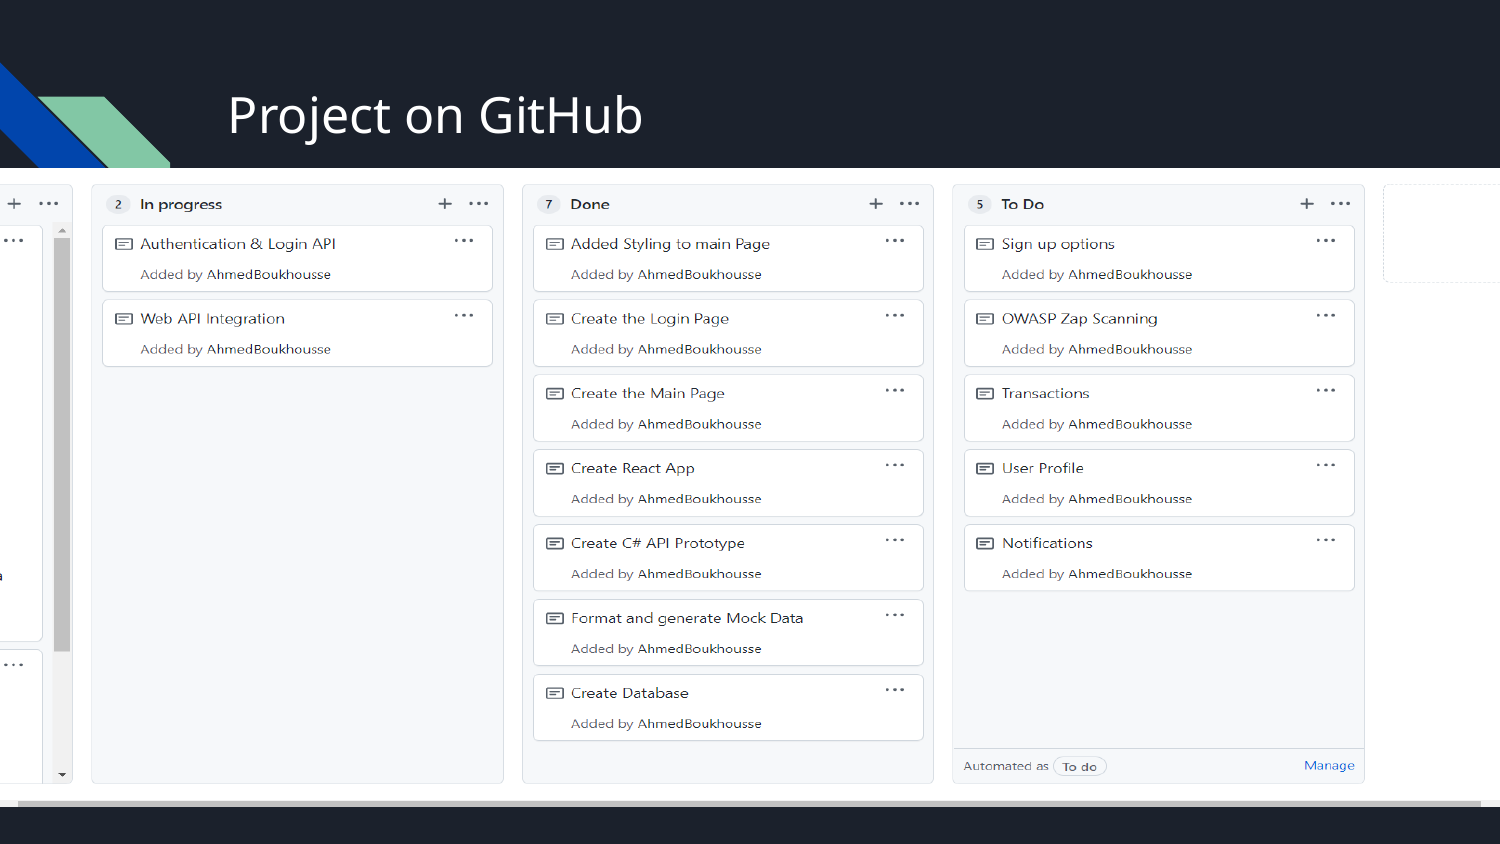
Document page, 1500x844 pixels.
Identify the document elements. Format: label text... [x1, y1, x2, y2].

title Project on GitHub [212, 64, 1368, 167]
picture [0, 168, 1500, 807]
